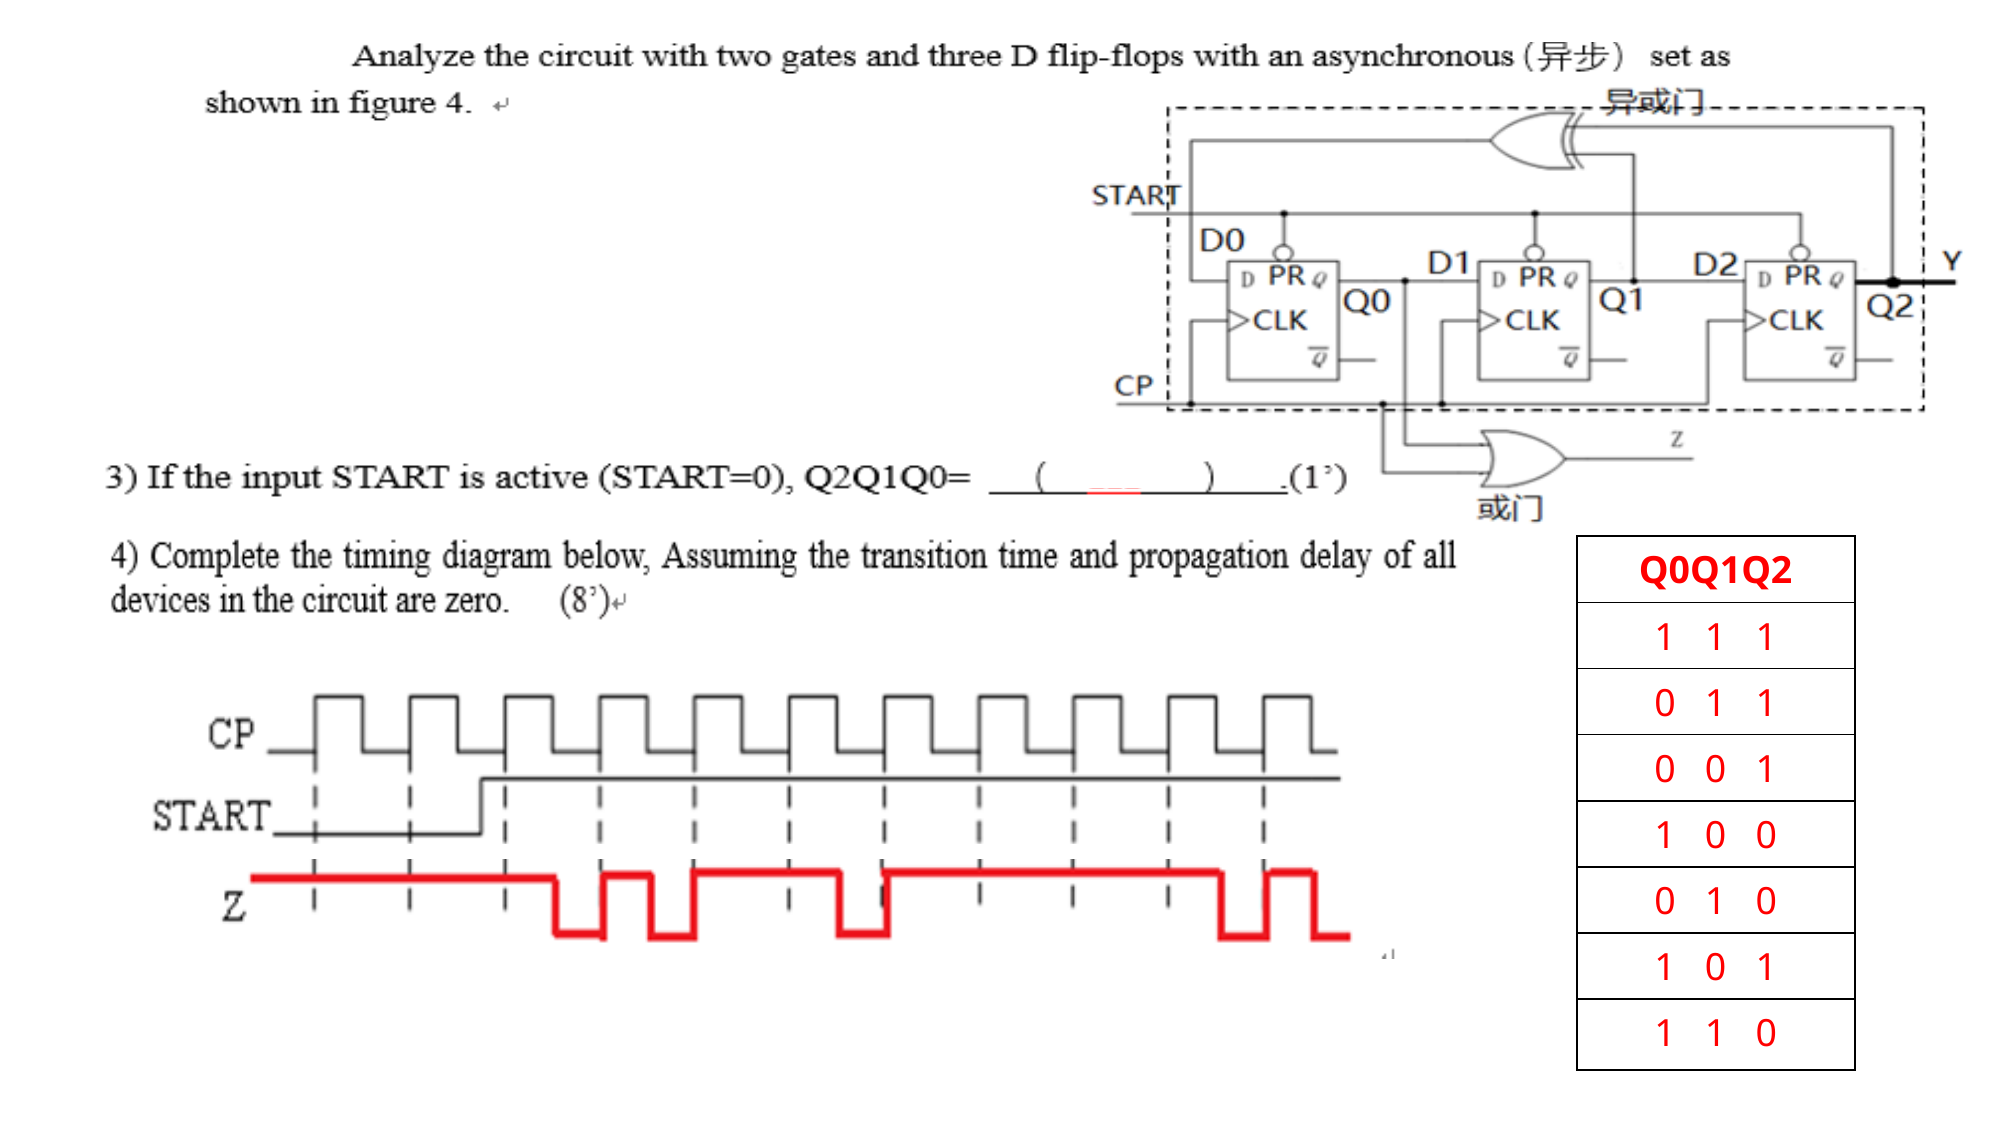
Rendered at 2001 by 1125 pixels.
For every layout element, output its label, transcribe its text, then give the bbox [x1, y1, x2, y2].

table_cell 1 0 1 [1578, 934, 1854, 998]
table_cell 1 0 0 [1578, 802, 1854, 866]
table_cell 0 0 1 [1578, 735, 1854, 800]
picture [102, 859, 1468, 959]
table_header Q0Q1Q2 [1578, 537, 1854, 602]
table_cell 0 1 0 [1578, 868, 1854, 932]
table_cell 1 1 0 [1578, 1000, 1854, 1069]
picture [102, 42, 2001, 844]
table_cell 0 1 1 [1578, 669, 1854, 734]
table_cell 1 1 1 [1578, 603, 1854, 668]
